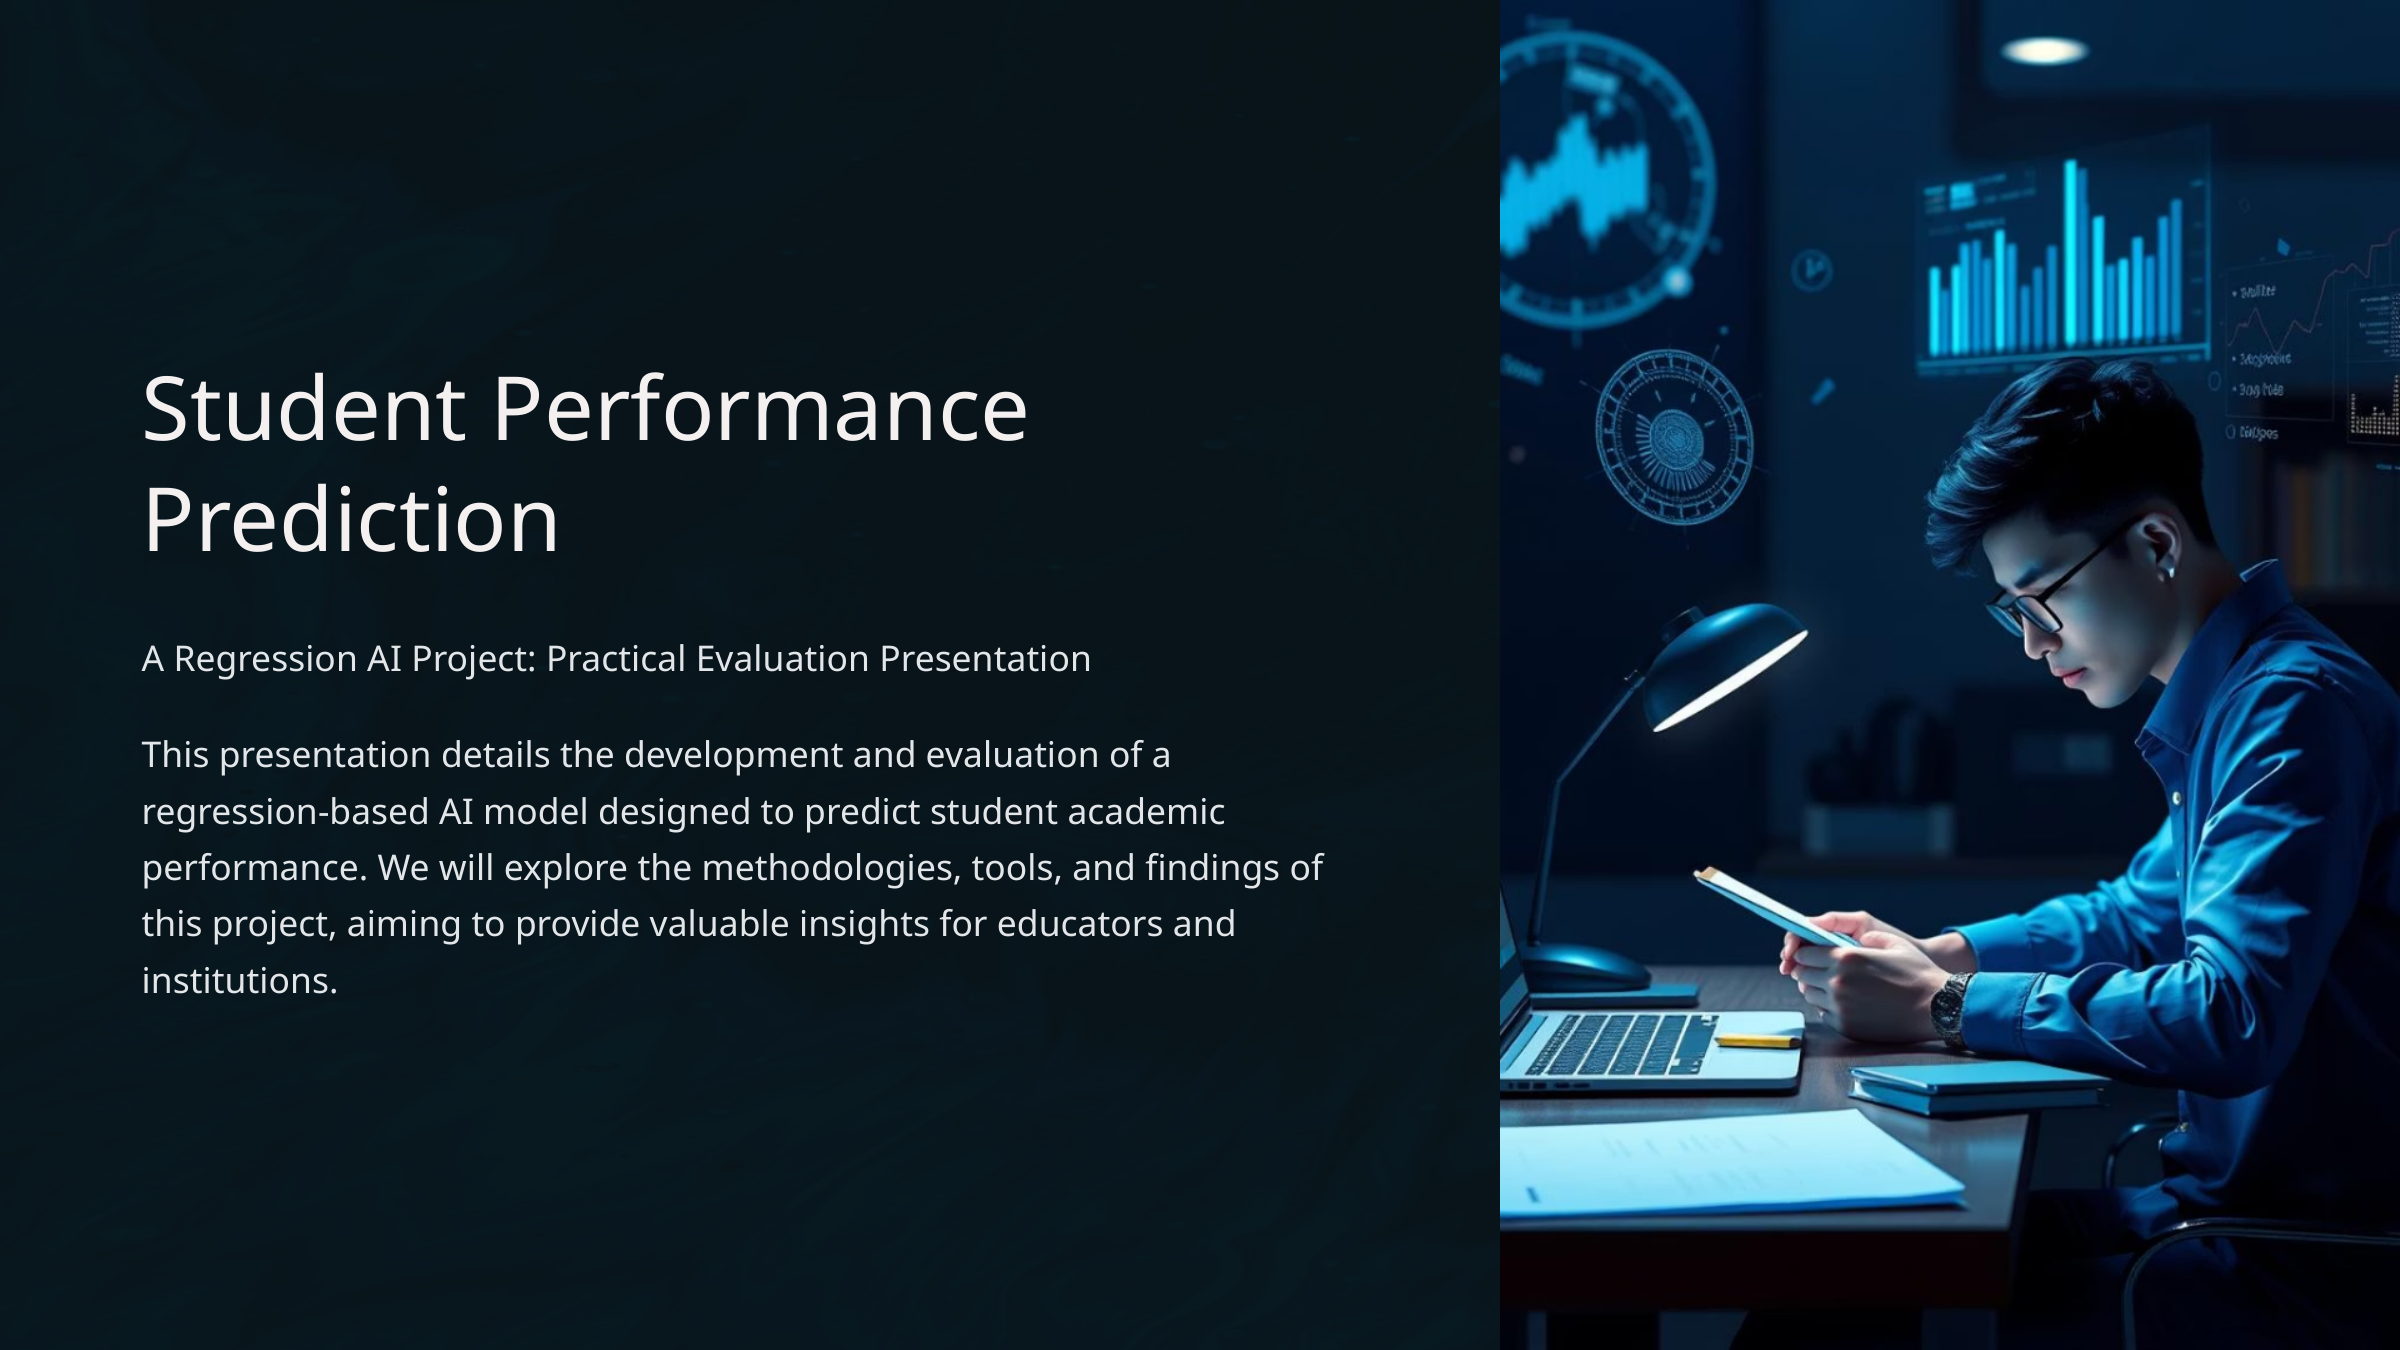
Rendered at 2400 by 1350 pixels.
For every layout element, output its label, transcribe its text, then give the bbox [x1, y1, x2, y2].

text_box A Regression AI Project: Practical Evaluation Presentation [141, 622, 1359, 679]
text_box This presentation details the development and evaluation of a regression-based AI model designed to predict student academic performance. We will explore the methodologies, tools, and findings of this project, aiming to provide valuable insights for educators and institutions. [141, 718, 1359, 1003]
picture [1499, 0, 2400, 1350]
text_box Student Performance Prediction [141, 347, 1359, 570]
